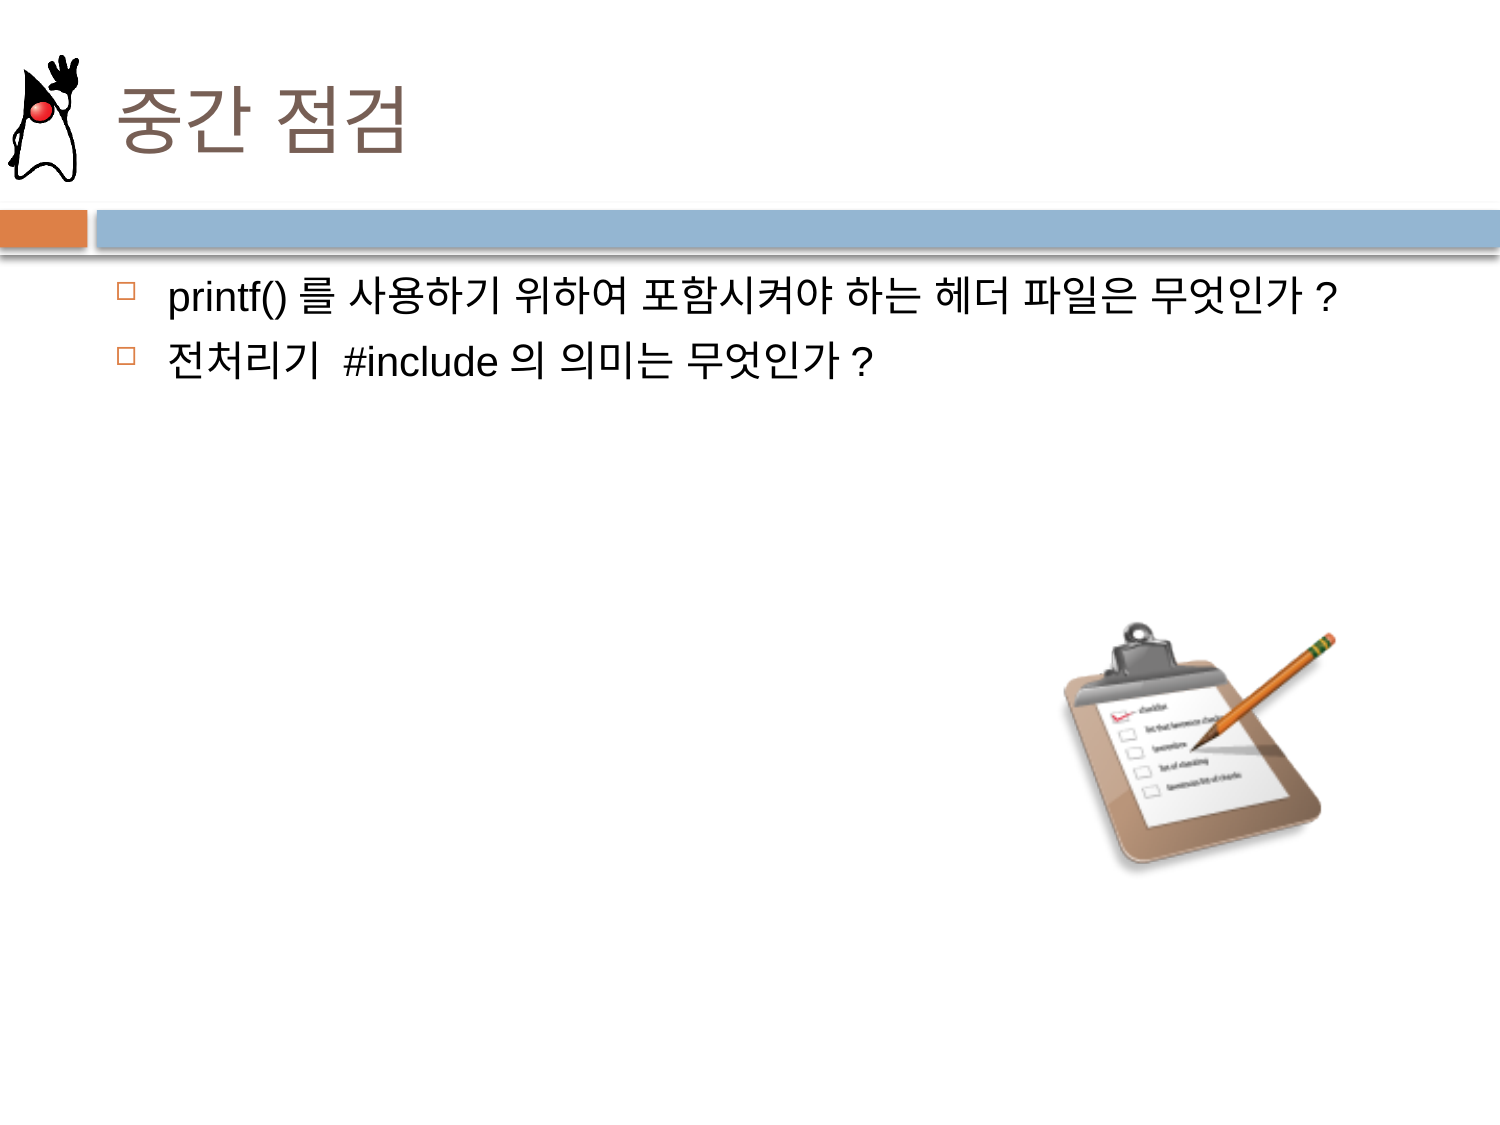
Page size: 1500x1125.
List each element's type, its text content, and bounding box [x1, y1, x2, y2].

picture [8, 55, 79, 182]
list printf()를 사용하기 위하여 포함시켜야 하는 헤더 파일은 무엇인가? 전처리기 #include의 의미는 무엇인가? [100, 262, 1438, 1000]
title 중간 점검 [100, 37, 1438, 200]
picture [1048, 588, 1349, 890]
